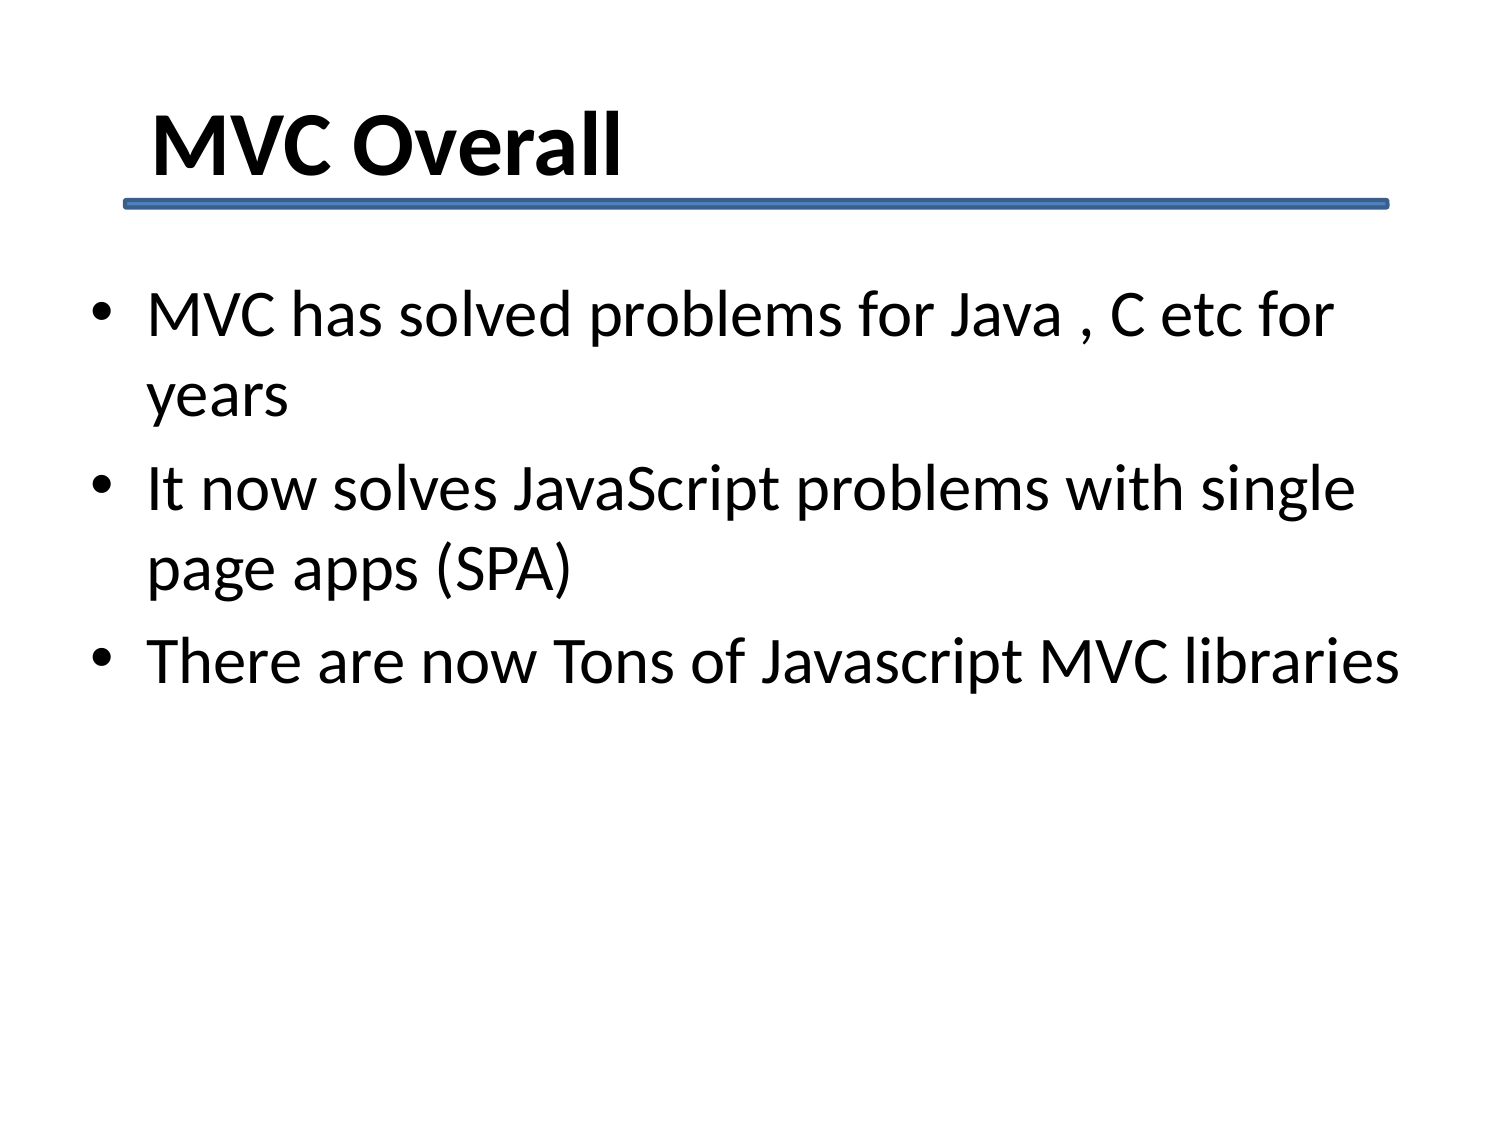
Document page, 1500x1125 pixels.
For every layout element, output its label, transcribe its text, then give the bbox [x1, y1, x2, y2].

title MVC Overall [0, 45, 1063, 233]
text_box [122, 197, 1390, 210]
list MVC has solved problems for Java , C etc for years It now solves JavaScript problems with single page apps (SPA) There are now Tons of Javascript MVC libraries [75, 262, 1425, 1005]
